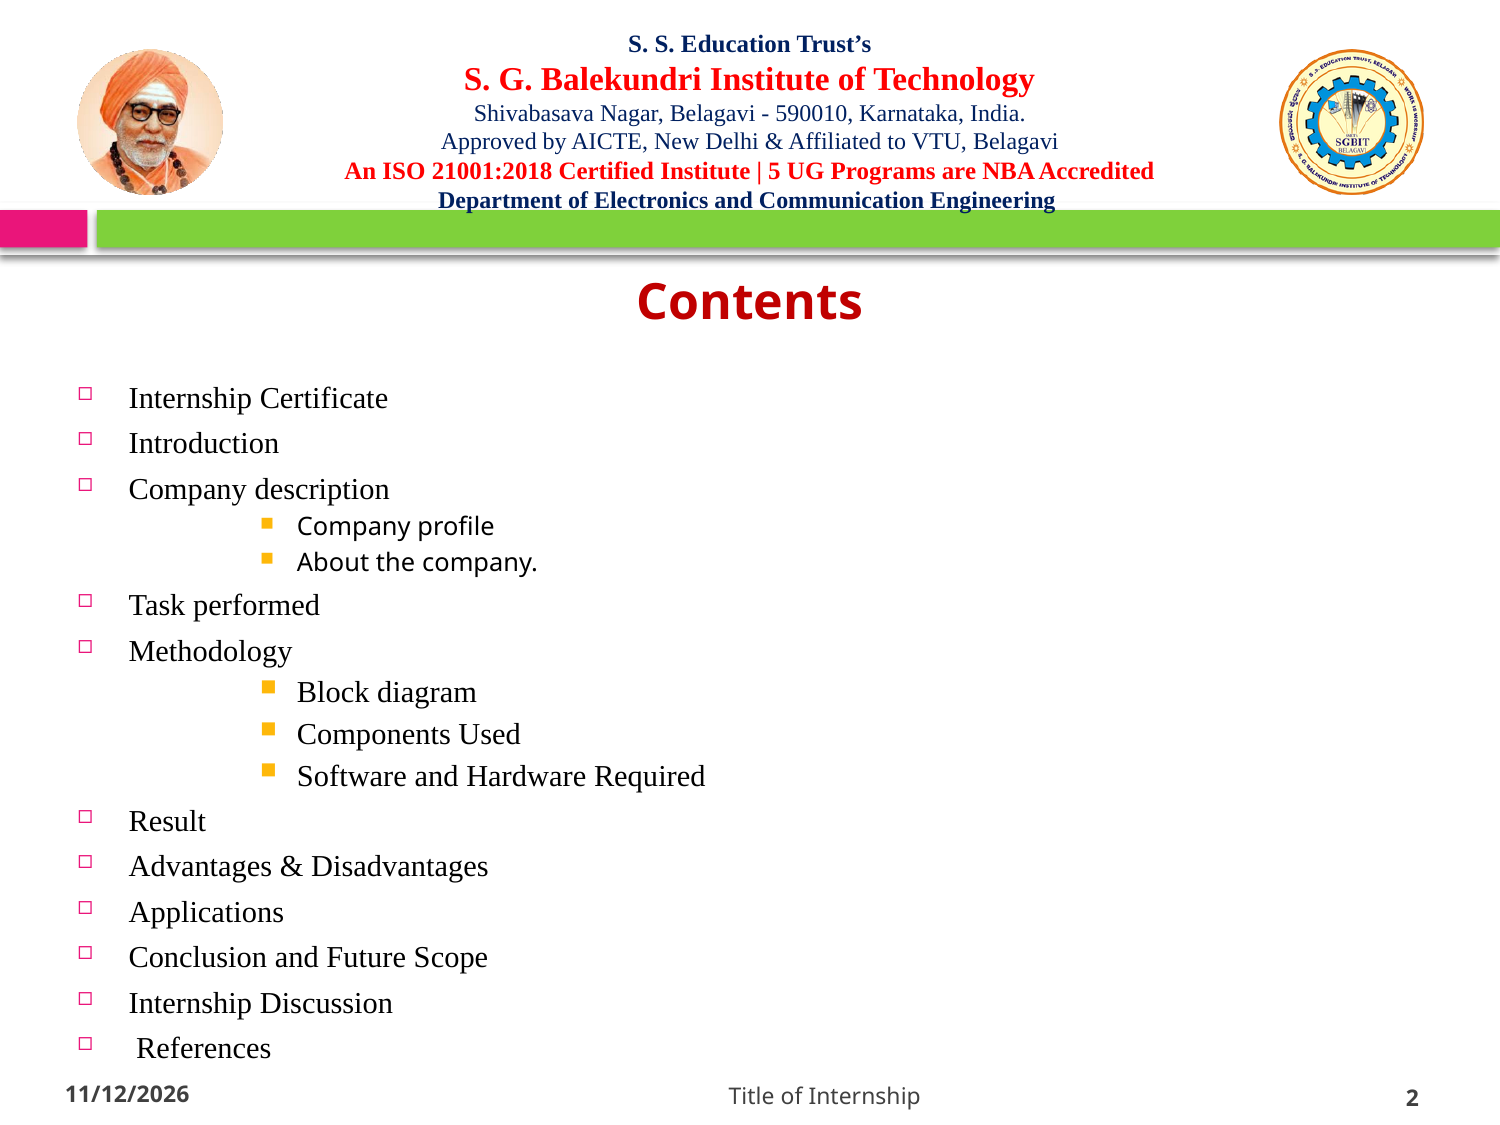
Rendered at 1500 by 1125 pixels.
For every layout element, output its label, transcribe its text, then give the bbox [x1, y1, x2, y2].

list Internship Certificate Introduction Company description Company profile About the company. Task performed Methodology Block diagram Components Used Software and Hardware Required Result Advantages & Disadvantages Applications Conclusion and Future Scope Internship Discussion References [62, 324, 1478, 1075]
picture [77, 49, 223, 196]
footer Title of Internship [350, 1065, 1300, 1125]
text_box Contents [0, 262, 1500, 338]
text_box S. S. Education Trust’s S. G. Balekundri Institute of Technology Shivabasava Nagar, Belagavi - 590010, Karnataka, India. Approved by AICTE, New Delhi & Affiliated to VTU, Belagavi An ISO 21001:2018 Certified Institute | 5 UG Programs are NBA Accredited Department of Electronics and Communication Engineering [186, 19, 1313, 221]
slide_number 2 [1350, 1072, 1475, 1125]
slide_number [50, 1065, 250, 1125]
picture [1278, 49, 1425, 196]
